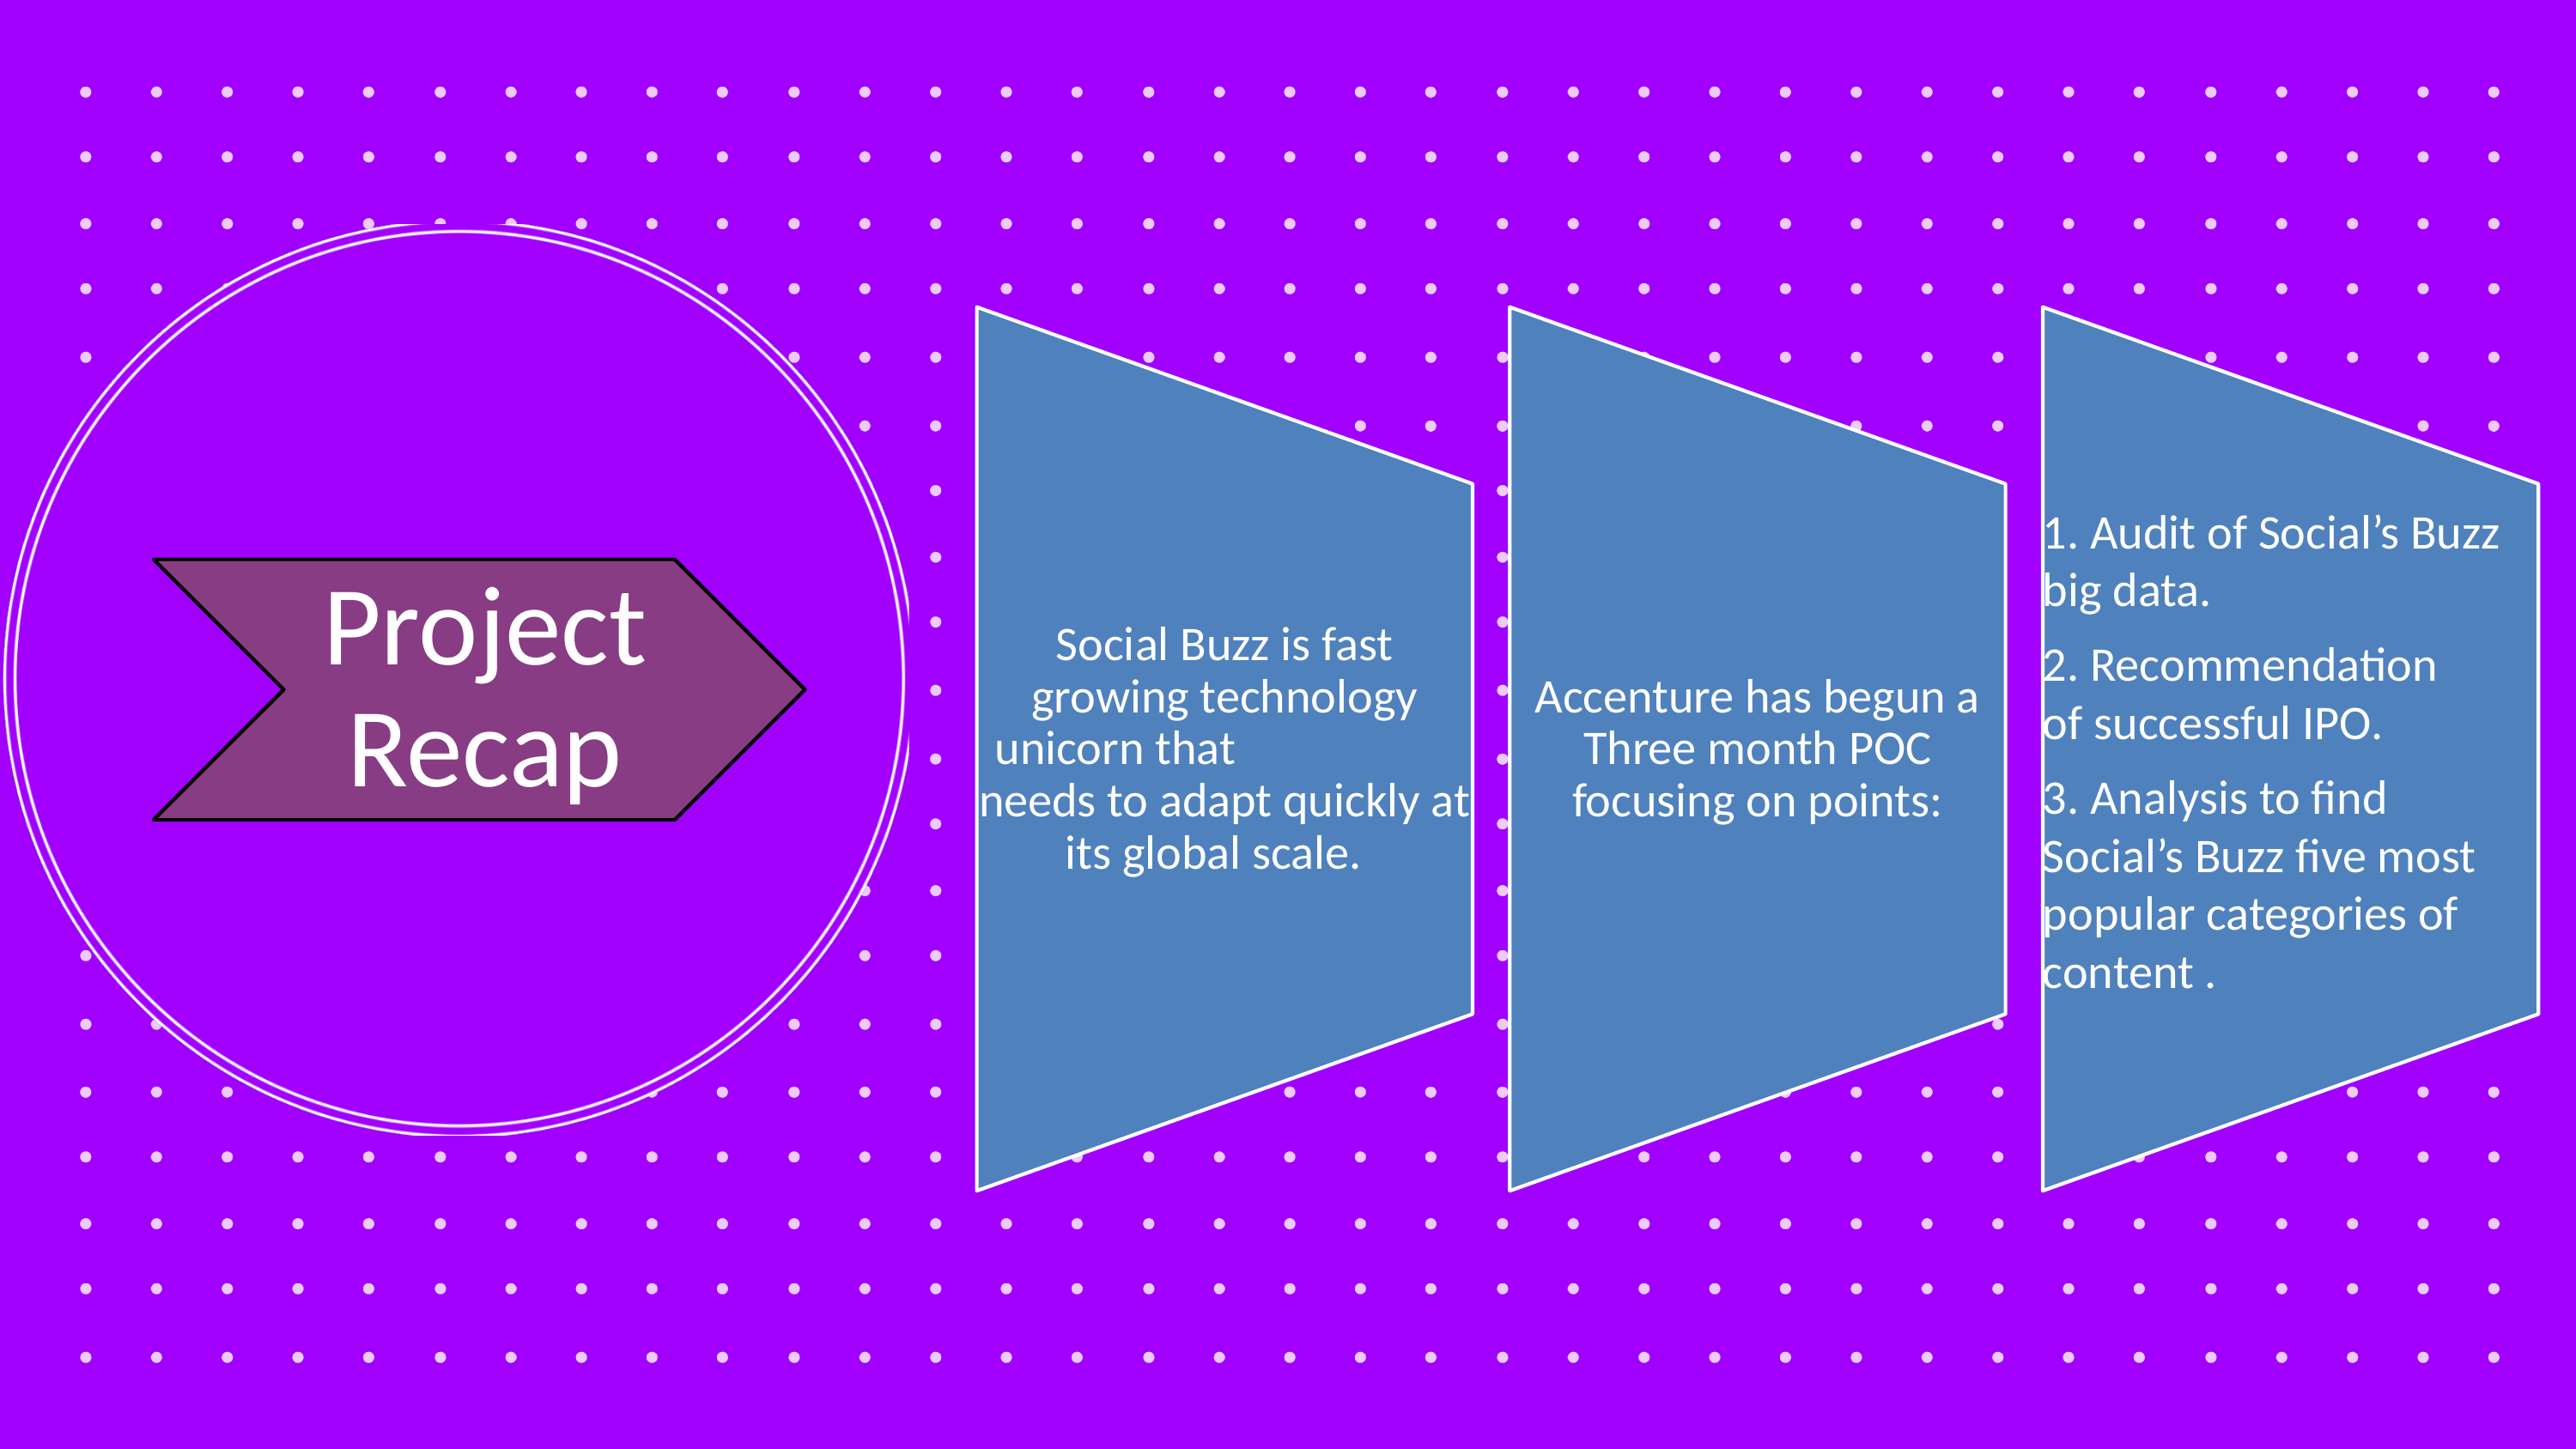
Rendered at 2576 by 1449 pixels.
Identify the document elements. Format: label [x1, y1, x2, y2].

text_box [72, 82, 2504, 1367]
text_box [153, 488, 805, 892]
picture [0, 223, 909, 1136]
text_box [976, 306, 2539, 1191]
